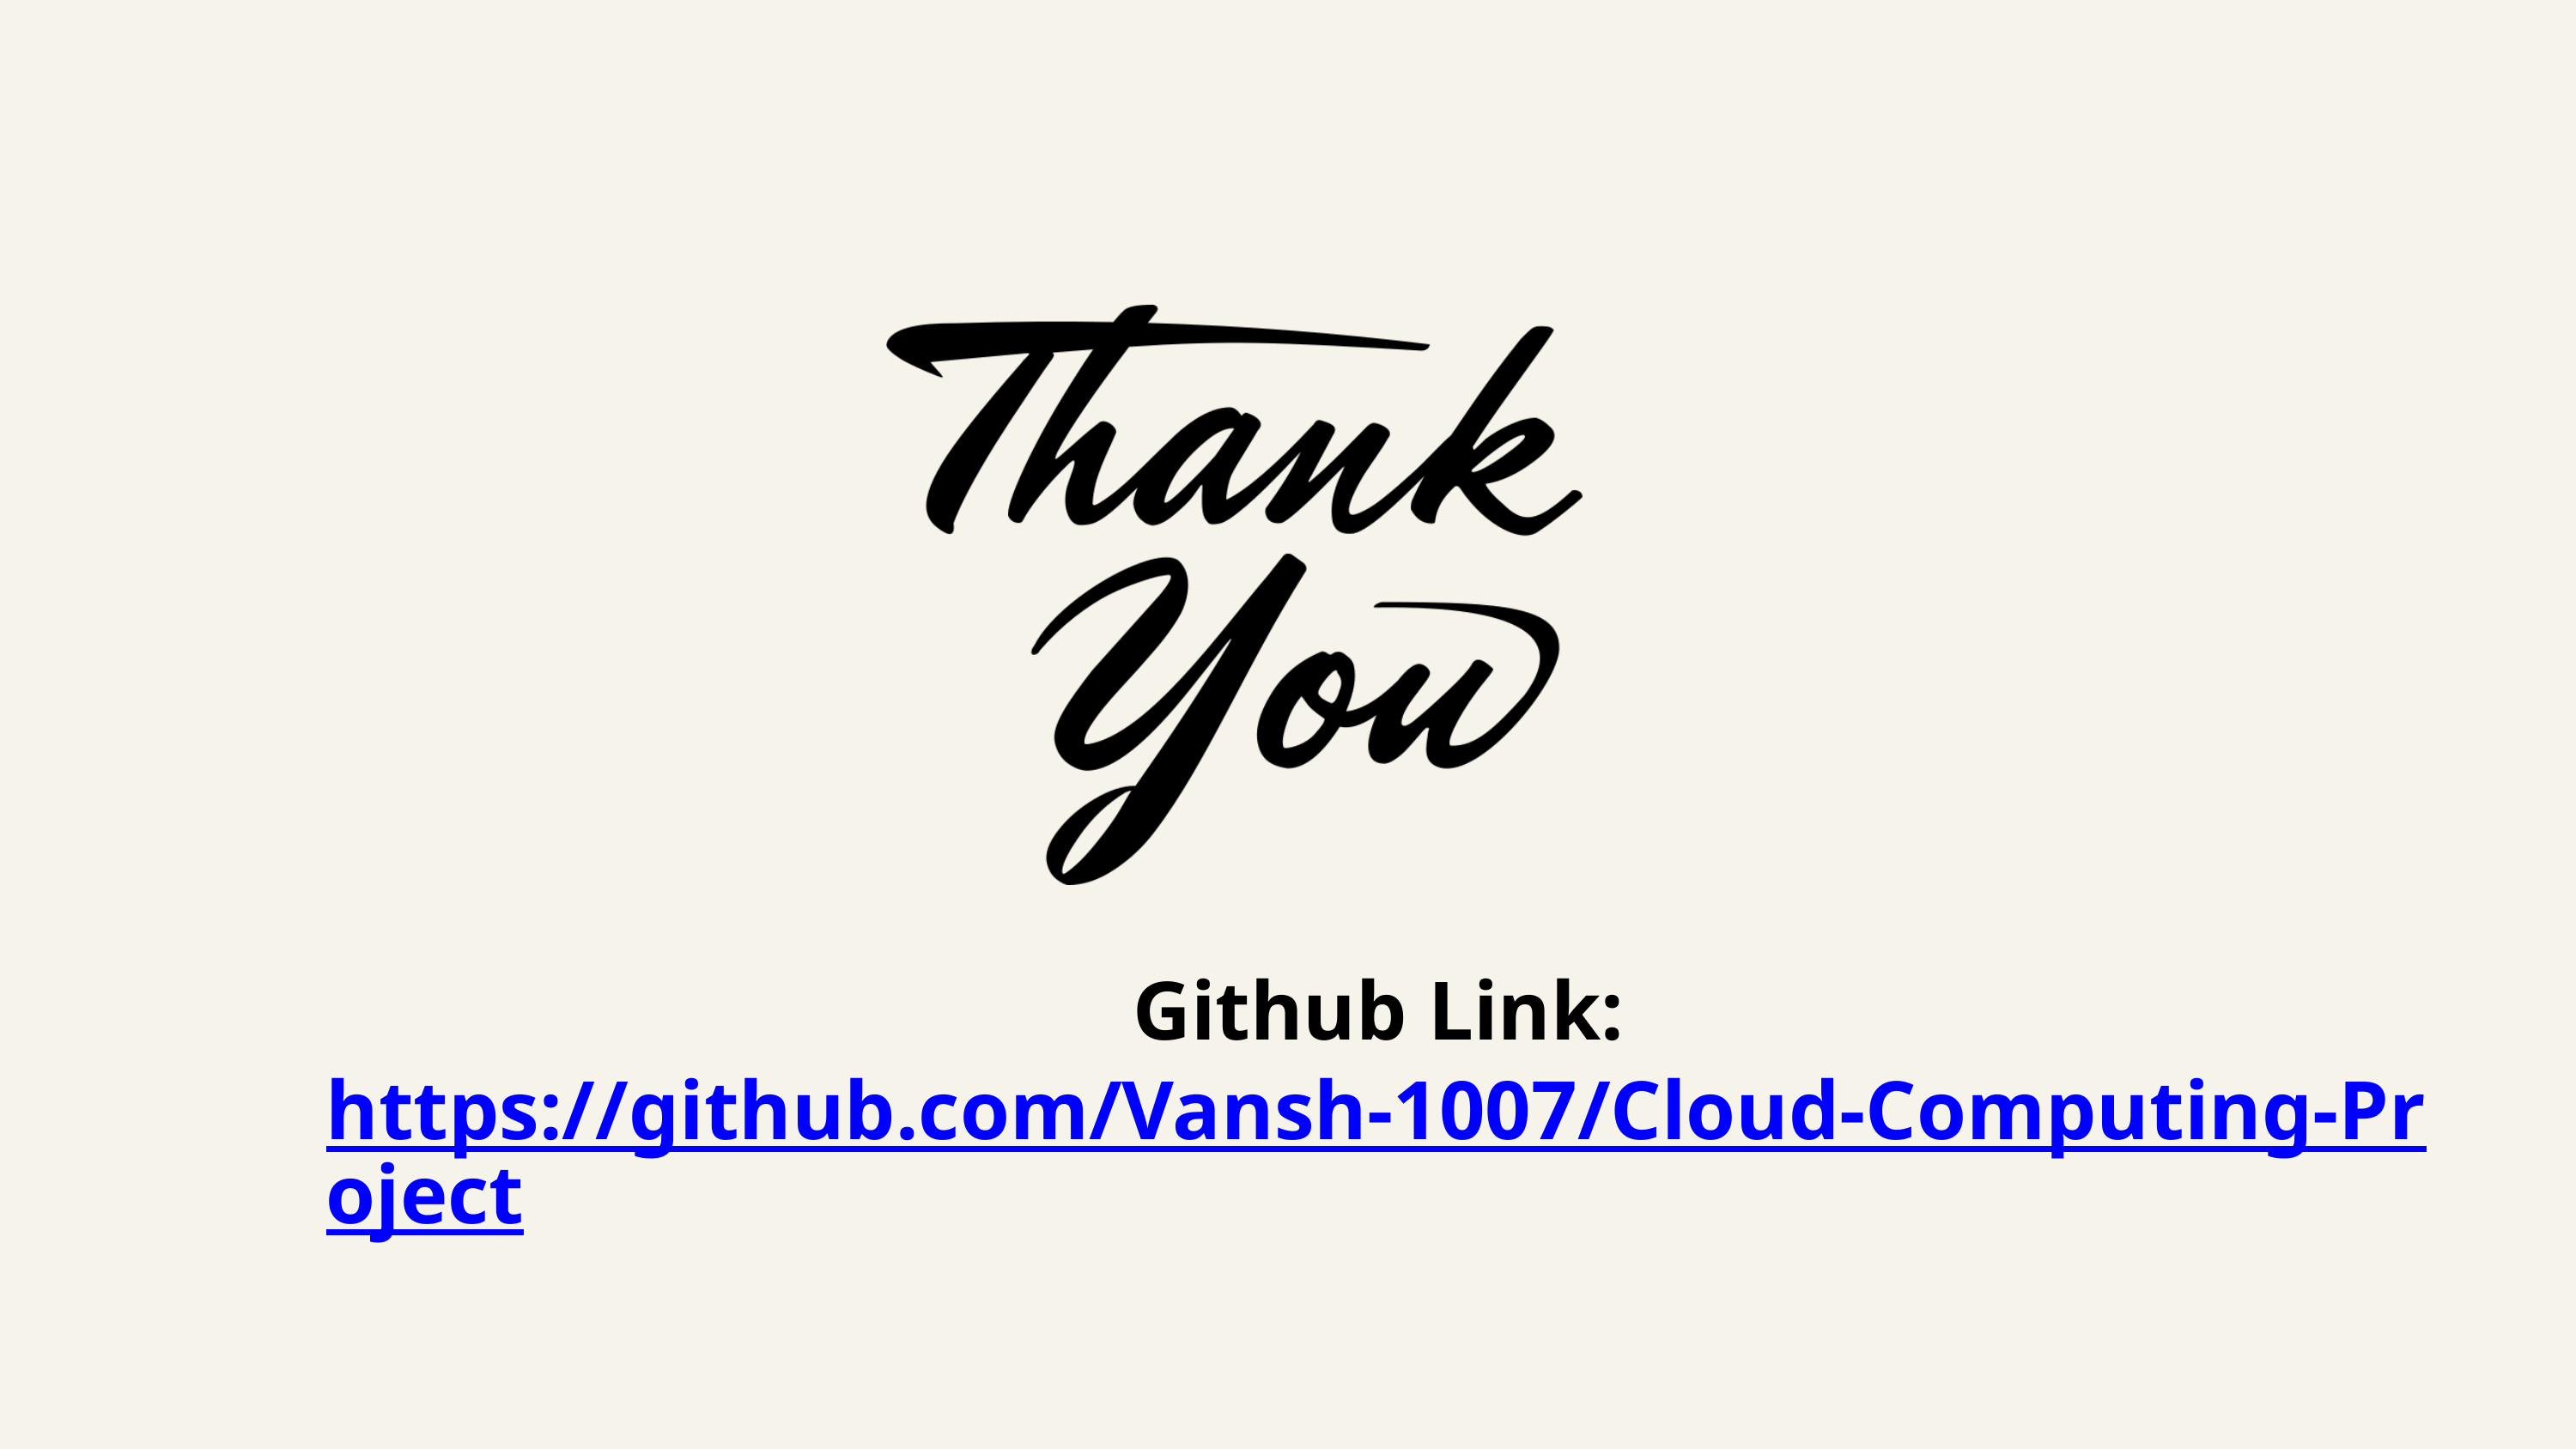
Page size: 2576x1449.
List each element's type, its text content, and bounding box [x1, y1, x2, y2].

text_box Github Link:https://github.com/Vansh-1007/Cloud-Computing-Project [325, 943, 2432, 1169]
text_box [886, 305, 1589, 885]
